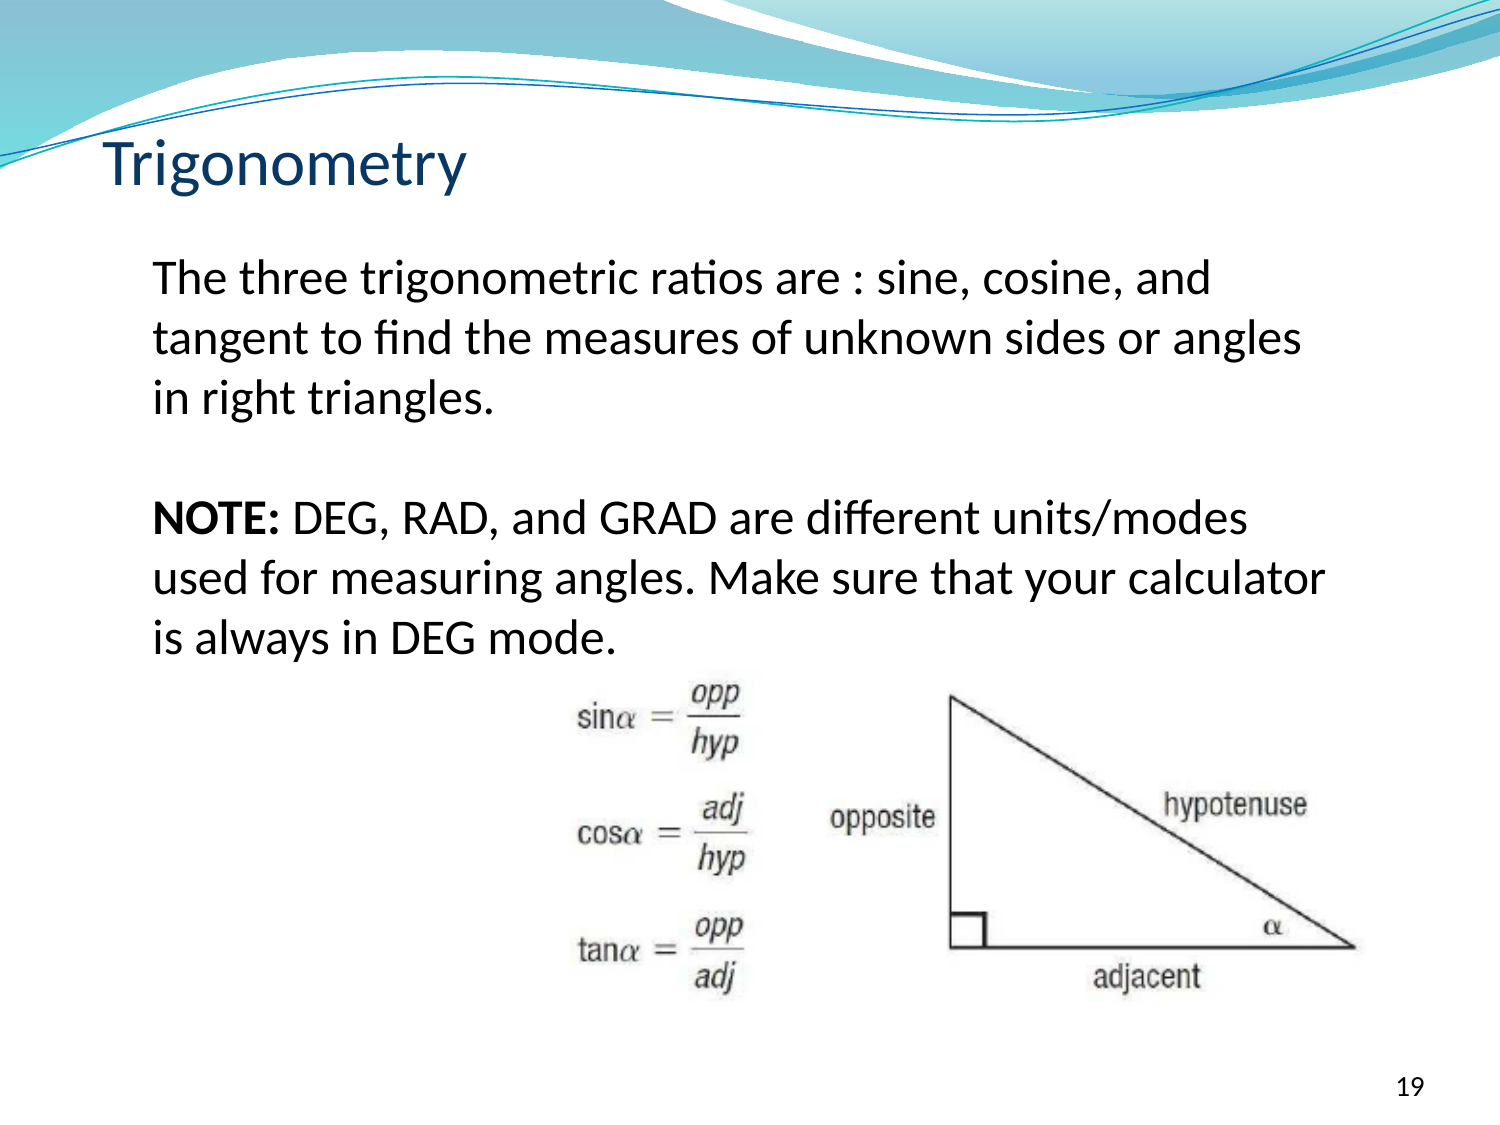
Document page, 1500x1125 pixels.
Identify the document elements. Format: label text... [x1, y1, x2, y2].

slide_number 19 [1299, 1042, 1425, 1103]
text_box The three trigonometric ratios are : sine, cosine, and tangent to find the measures of unknown sides or angles in right triangles. NOTE: DEG, RAD, and GRAD are different units/modes used for measuring angles. Make sure that your calculator is always in DEG mode. [137, 237, 1360, 733]
picture [538, 662, 1384, 1014]
text_box Trigonometry [87, 110, 1206, 206]
